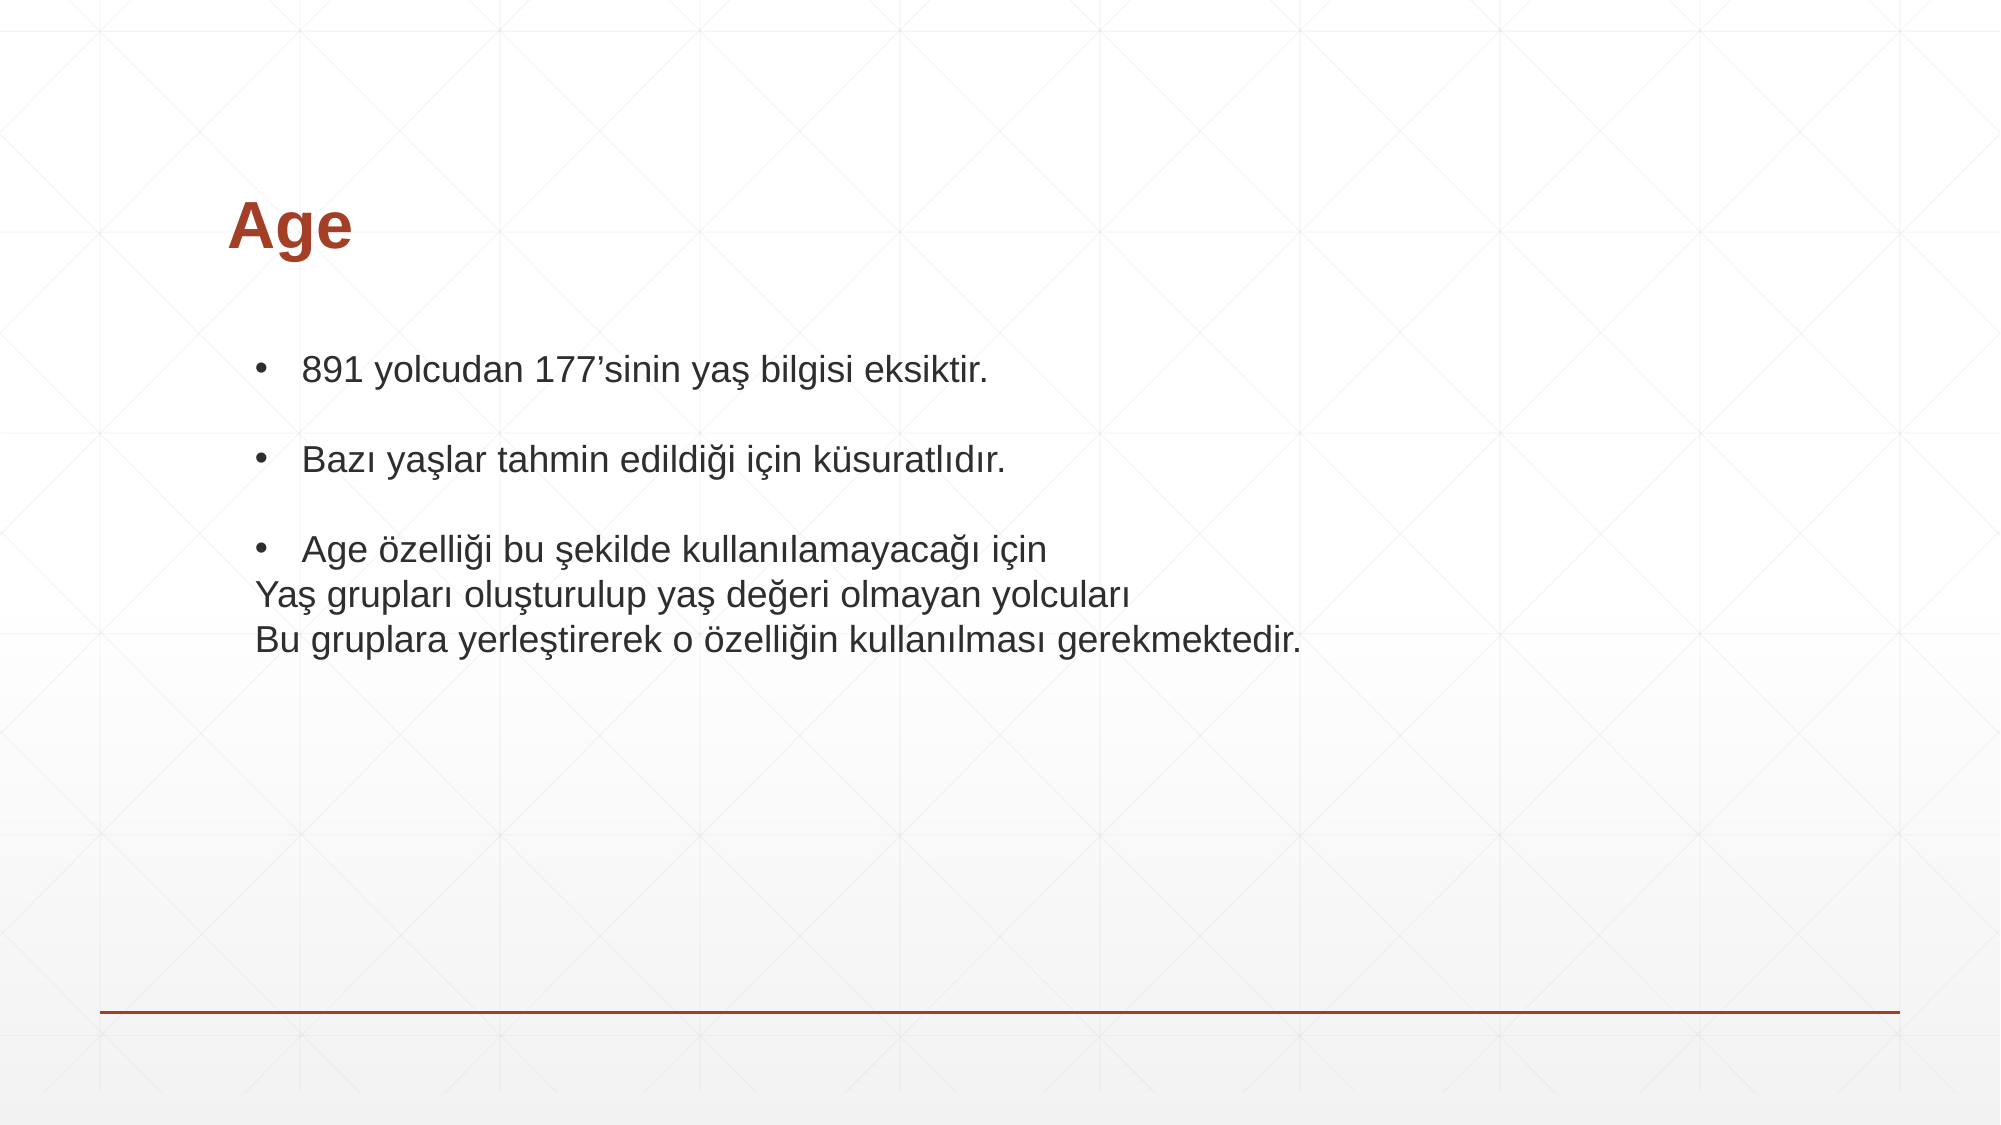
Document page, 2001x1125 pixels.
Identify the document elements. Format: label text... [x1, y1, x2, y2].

title Age [212, 82, 1788, 271]
text_box 891 yolcudan 177’sinin yaş bilgisi eksiktir. Bazı yaşlar tahmin edildiği için küsuratlıdır. Age özelliği bu şekilde kullanılamayacağı için Yaş grupları oluşturulup yaş değeri olmayan yolcuları Bu gruplara yerleştirerek o özelliğin kullanılması gerekmektedir. [239, 337, 1318, 668]
